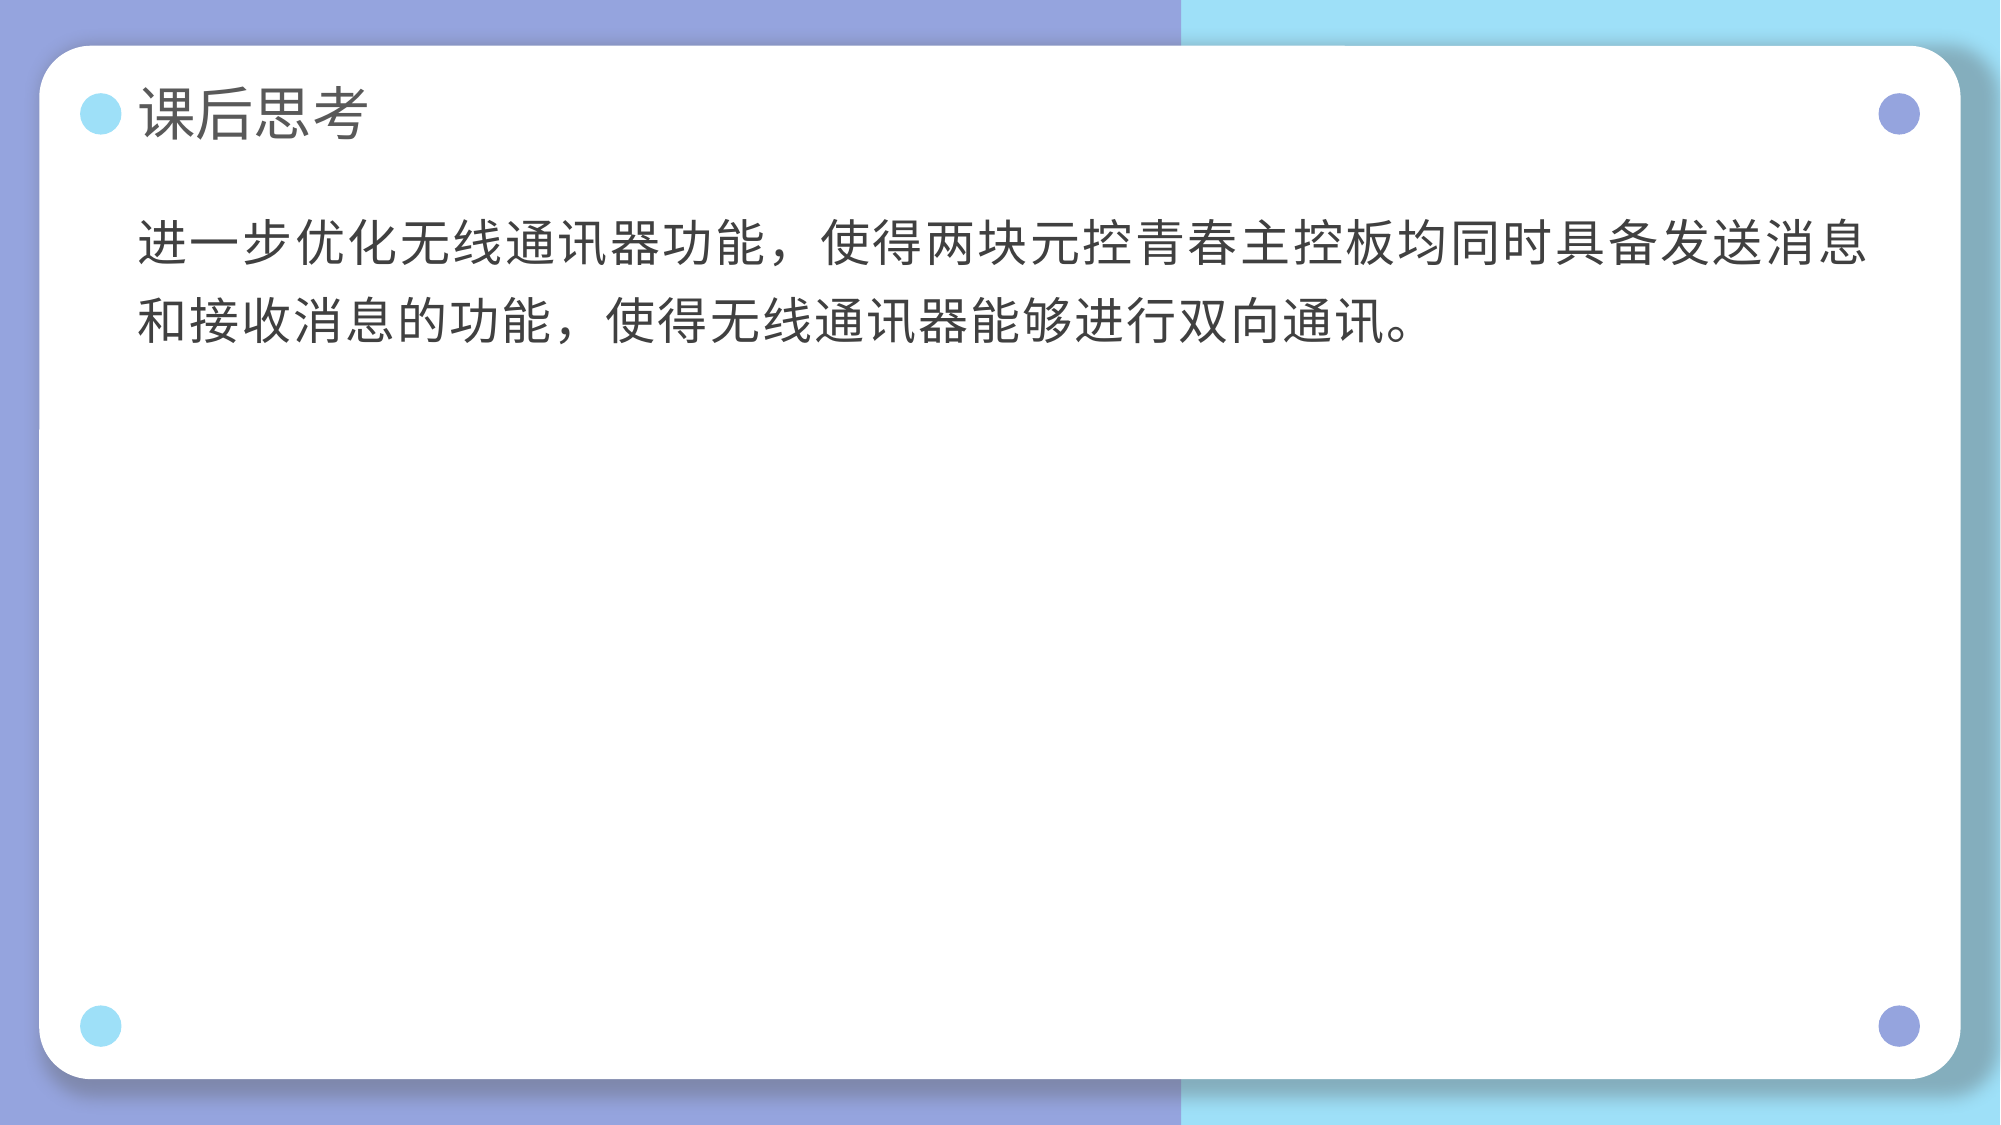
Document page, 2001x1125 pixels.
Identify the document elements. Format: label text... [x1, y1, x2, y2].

title 课后思考 [137, 77, 976, 157]
list 进一步优化无线通讯器功能，使得两块元控青春主控板均同时具备发送消息和接收消息的功能，使得无线通讯器能够进行双向通讯。 [137, 185, 1872, 369]
